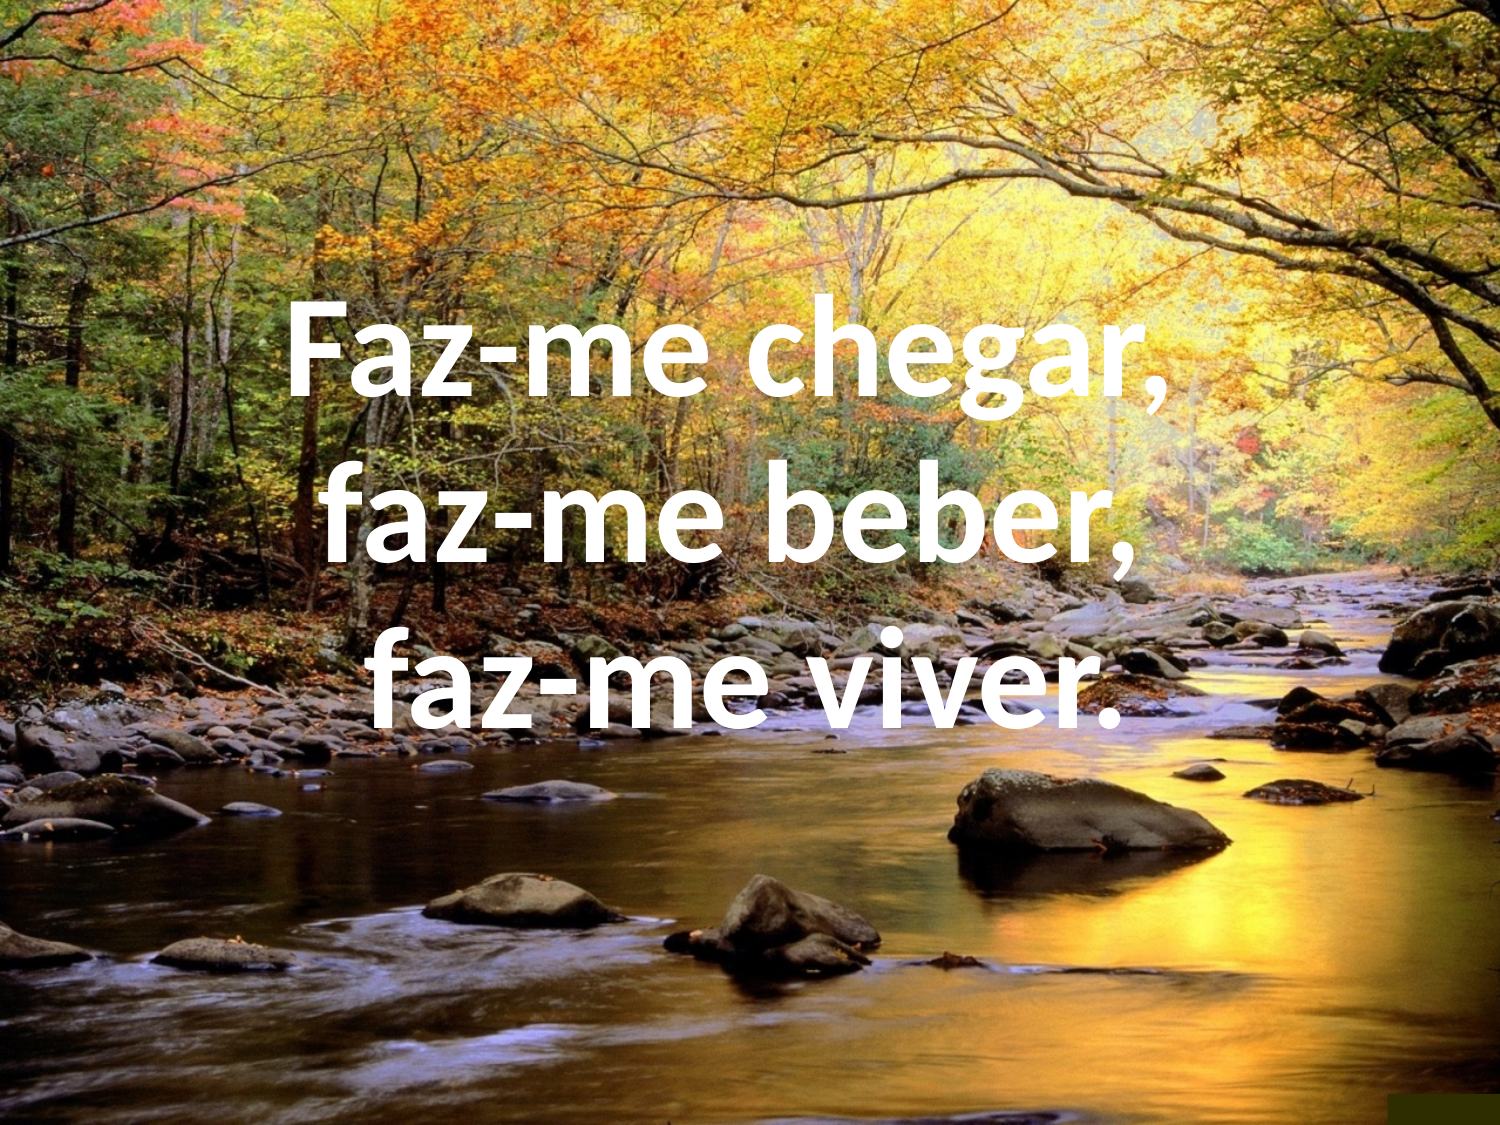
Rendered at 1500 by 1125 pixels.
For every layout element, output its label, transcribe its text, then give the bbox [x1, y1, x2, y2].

picture [0, 0, 1500, 1125]
text_box Faz-me chegar, faz-me beber, faz-me viver. [5, 256, 1488, 770]
